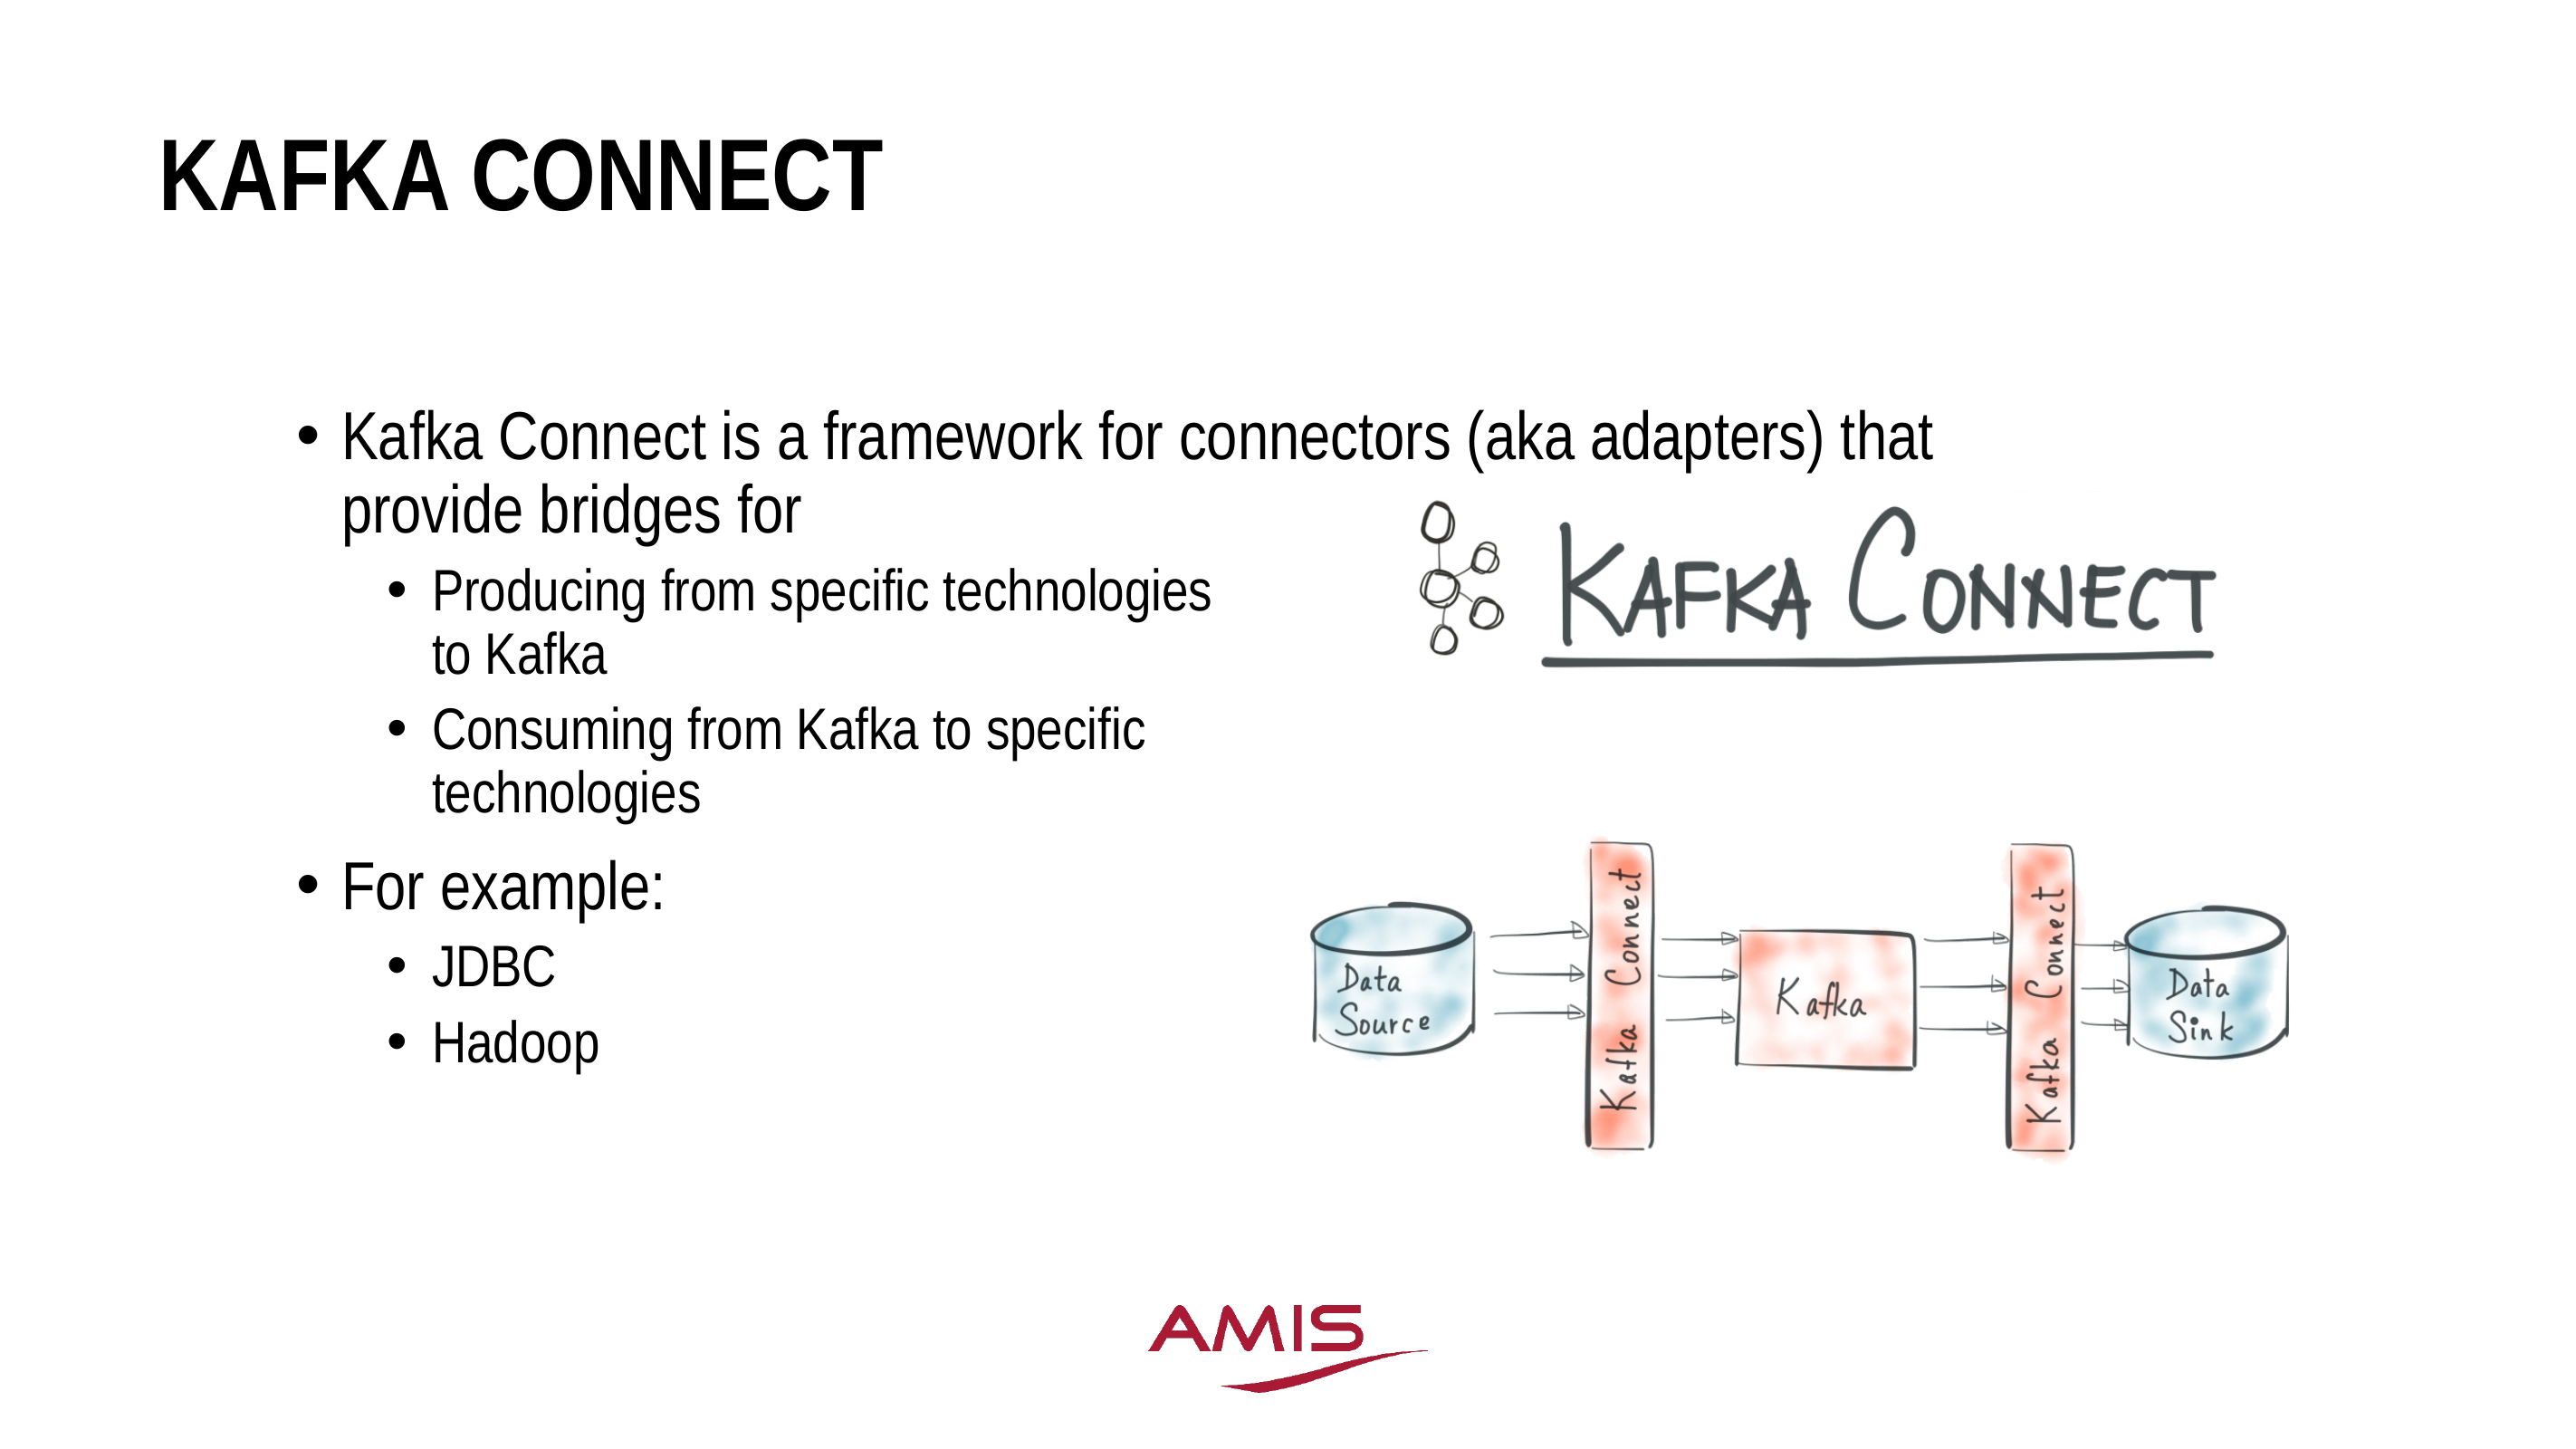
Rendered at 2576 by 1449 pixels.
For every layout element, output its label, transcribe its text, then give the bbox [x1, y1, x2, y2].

picture [1278, 491, 2352, 1297]
title Kafka Connect [145, 125, 2059, 326]
picture [1148, 1305, 1428, 1393]
list Kafka Connect is a framework for connectors (aka adapters) that provide bridges for Producing from specific technologies to Kafka Consuming from Kafka to specific technologies For example: JDBC Hadoop [282, 394, 2059, 1237]
